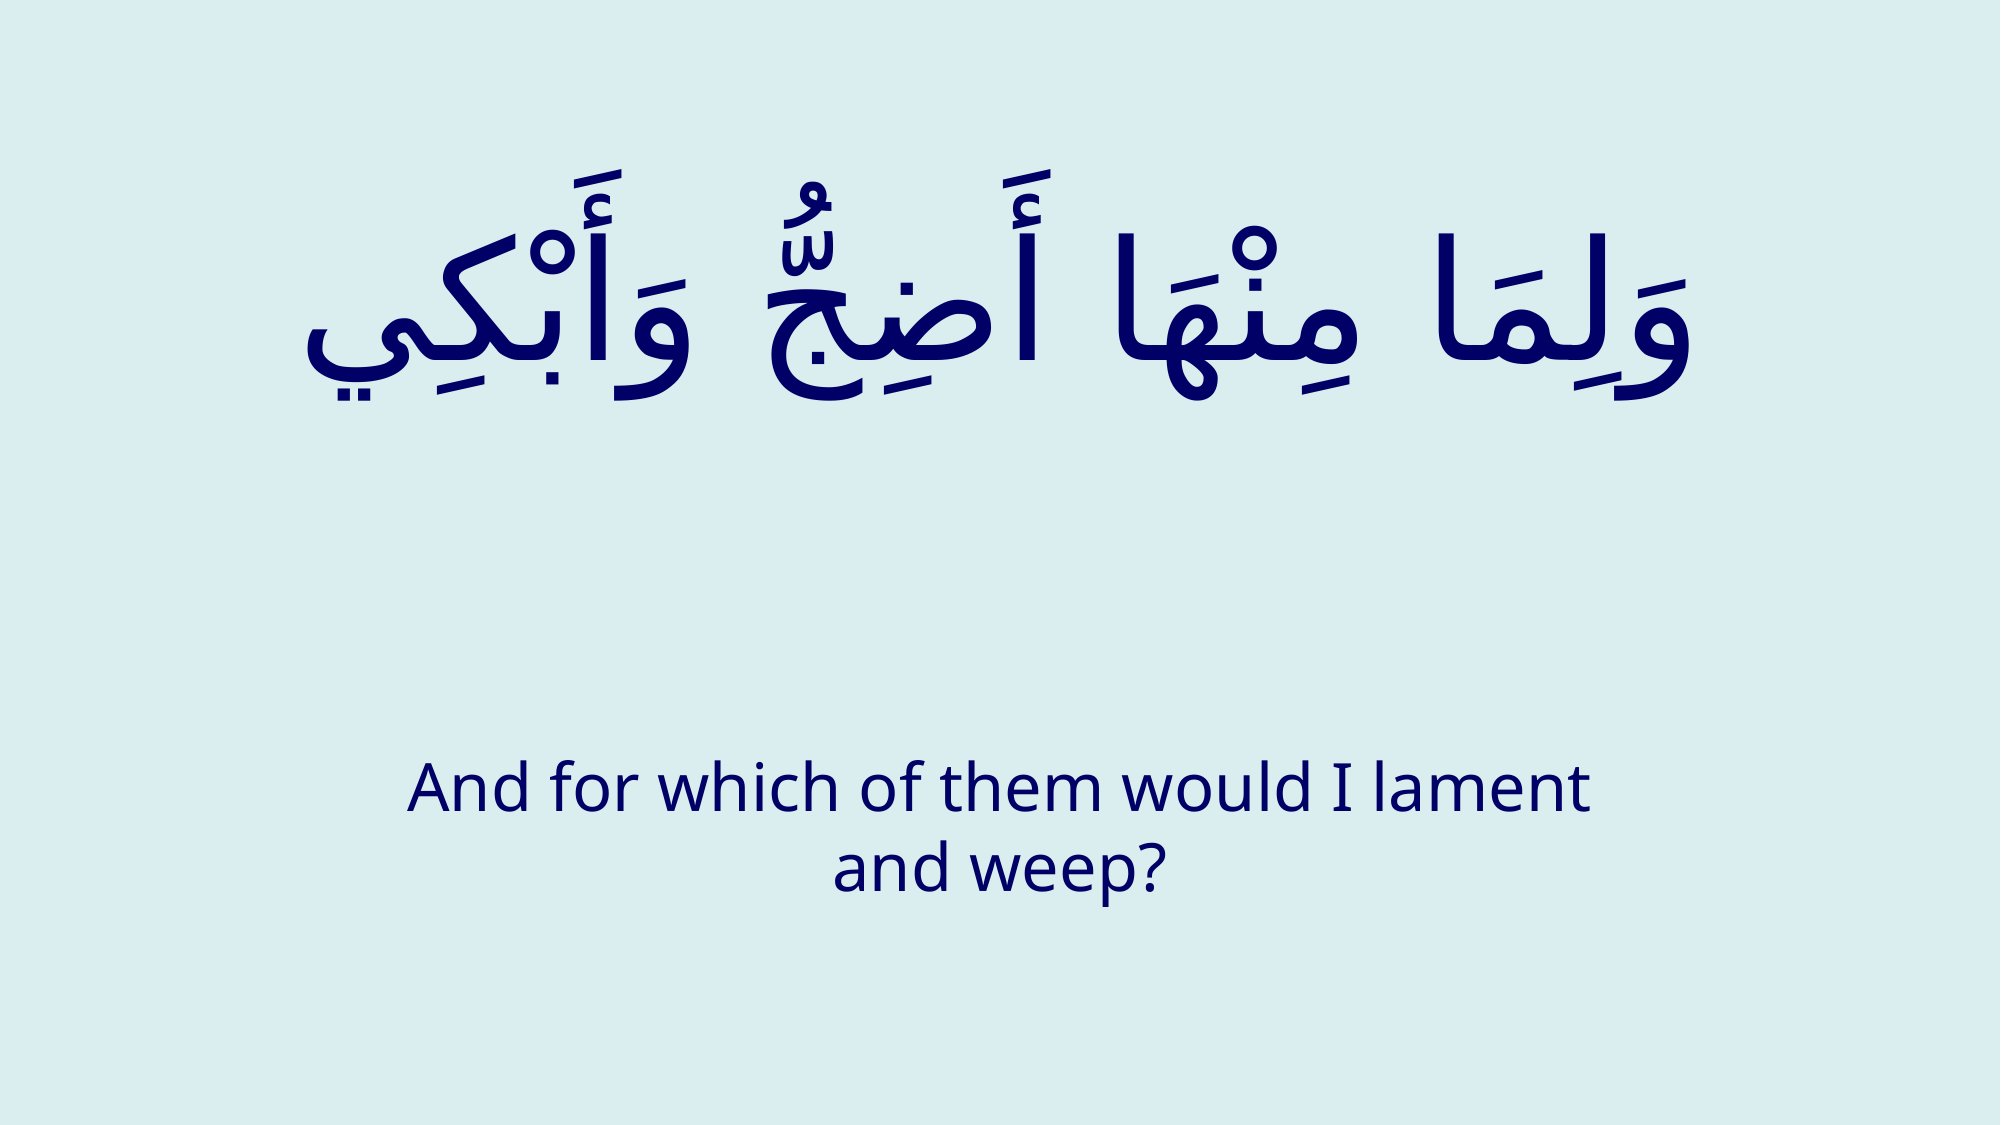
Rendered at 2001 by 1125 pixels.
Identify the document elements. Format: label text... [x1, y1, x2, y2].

title وَلِمَا مِنْهَا أَضِجُّ وَأَبْكِي [0, 200, 2000, 388]
list And for which of them would I lament and weep? [356, 737, 1644, 1050]
